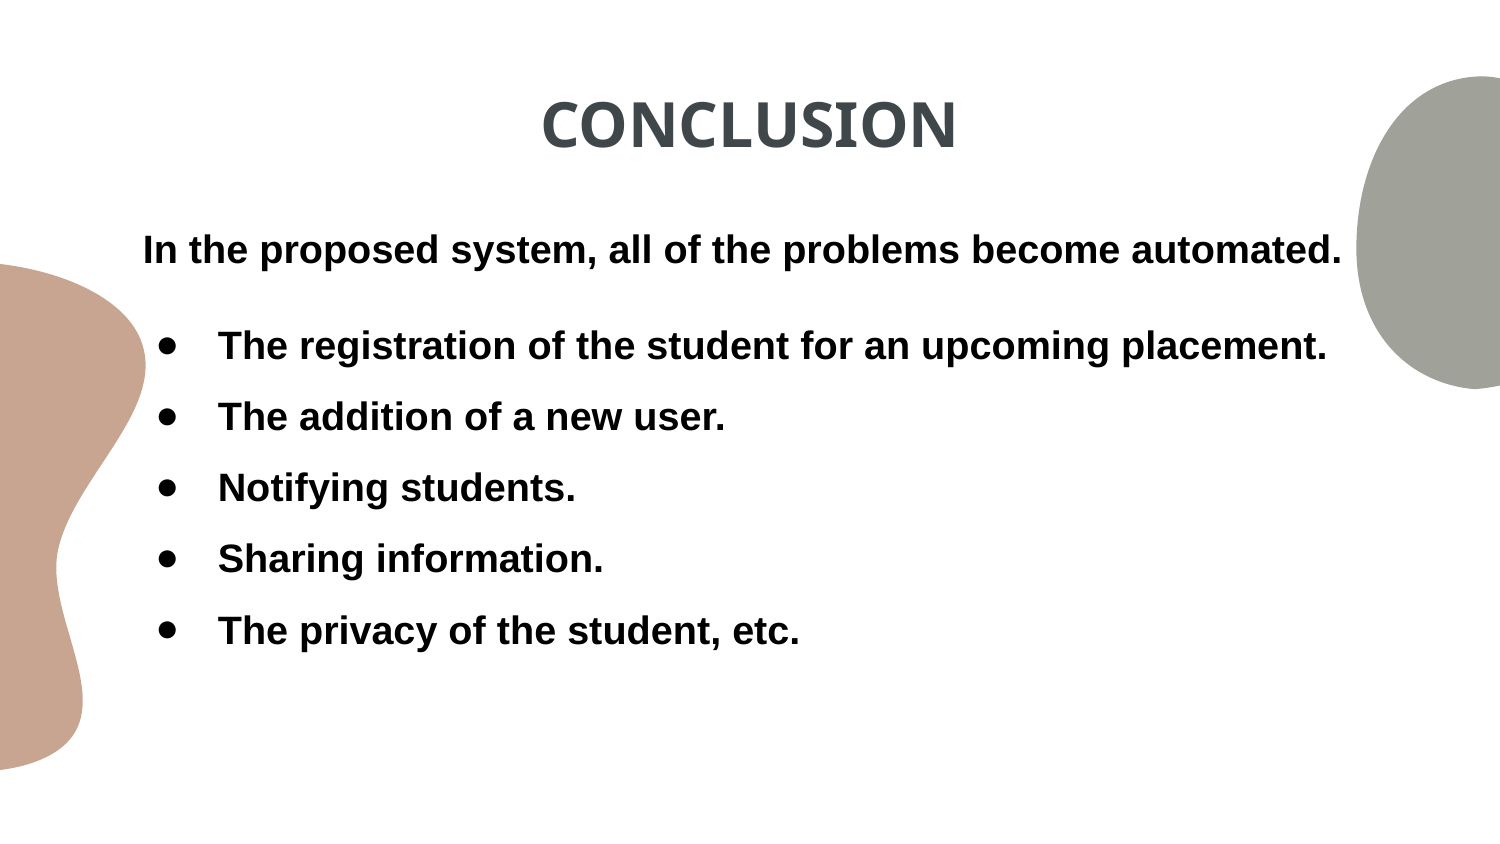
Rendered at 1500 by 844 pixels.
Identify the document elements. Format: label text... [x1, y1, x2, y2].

subtitle In the proposed system, all of the problems become automated. The registration of the student for an upcoming placement. The addition of a new user. Notifying students. Sharing information. The privacy of the student, etc. [116, 184, 1383, 750]
title CONCLUSION [116, 85, 1383, 175]
